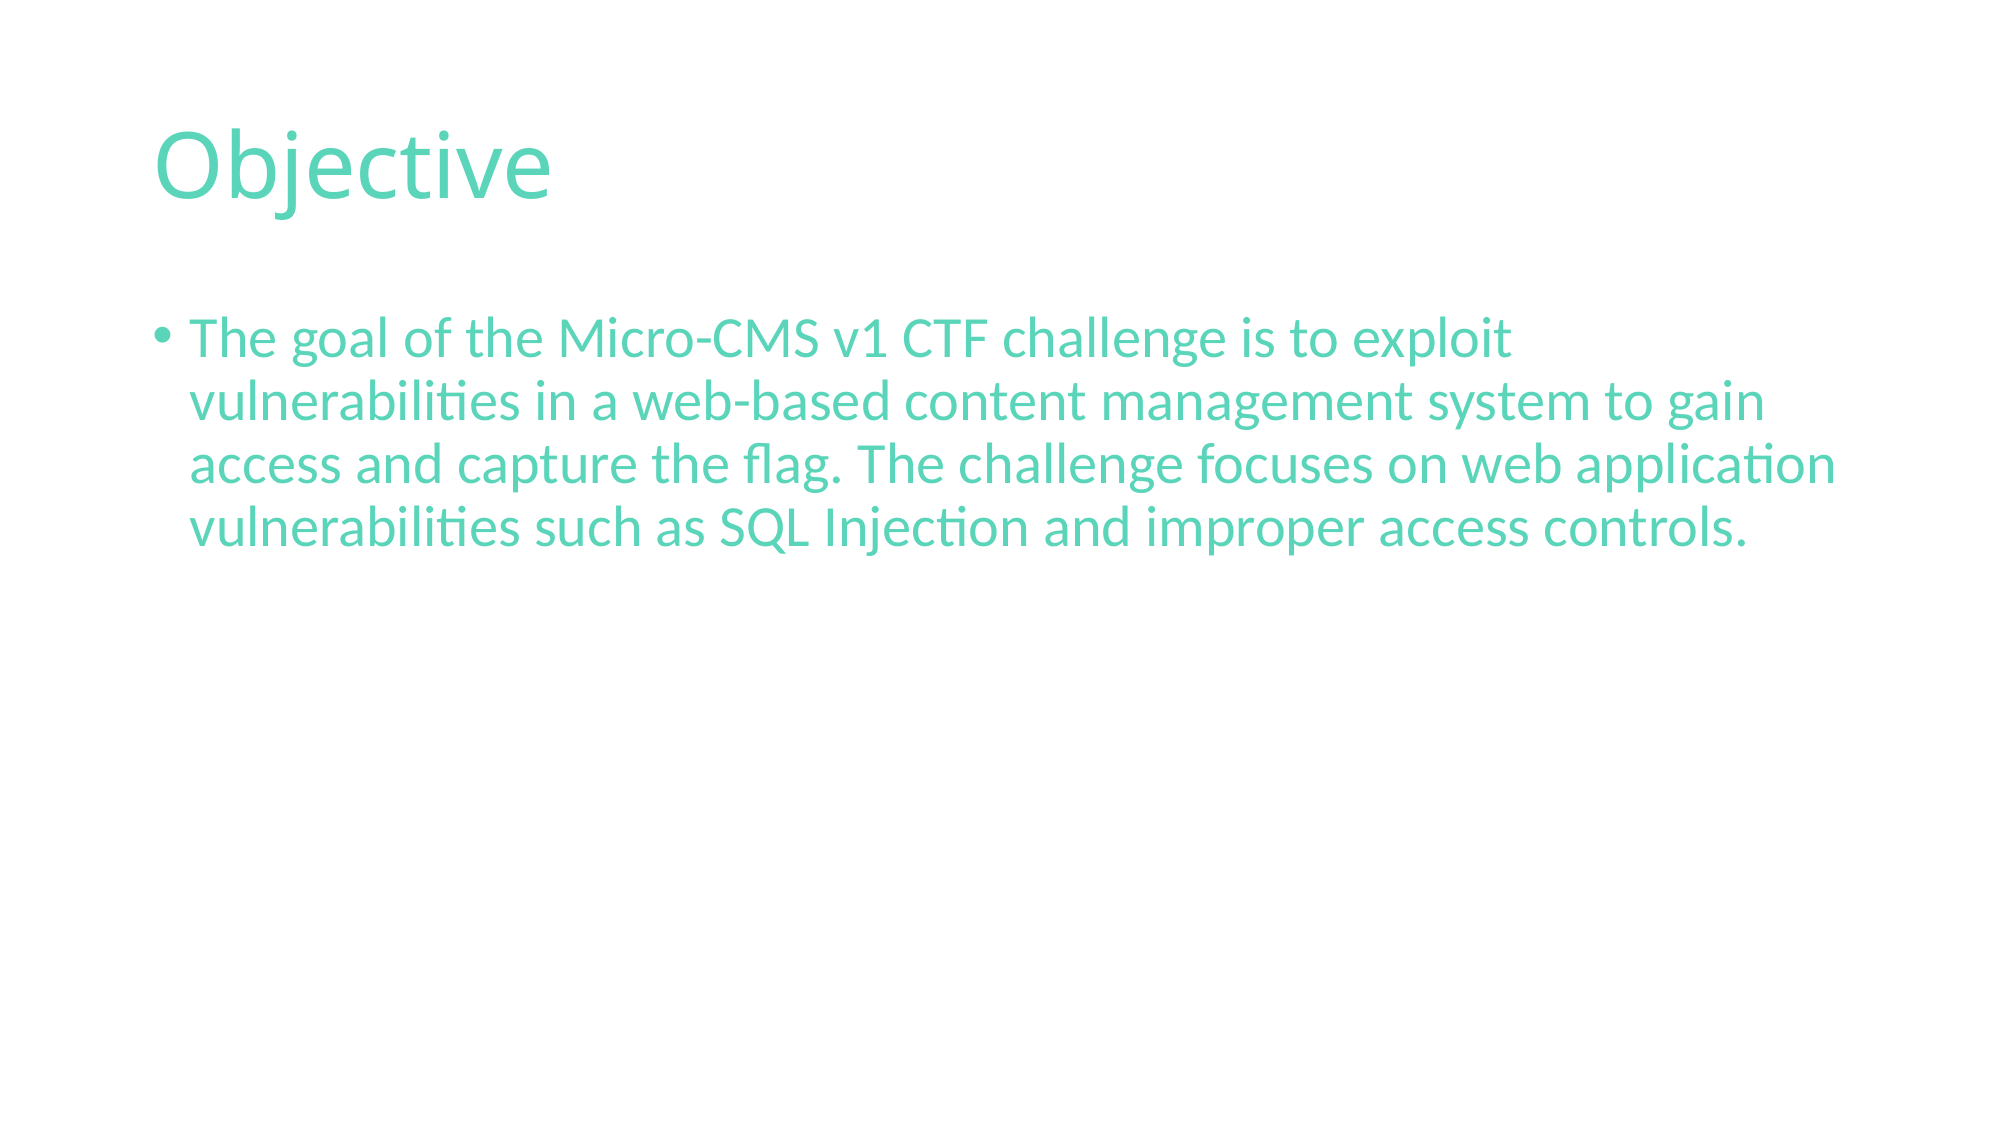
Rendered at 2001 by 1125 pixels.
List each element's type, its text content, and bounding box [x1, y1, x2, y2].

title Objective [137, 59, 1863, 278]
list The goal of the Micro-CMS v1 CTF challenge is to exploit vulnerabilities in a web-based content management system to gain access and capture the flag. The challenge focuses on web application vulnerabilities such as SQL Injection and improper access controls. [137, 299, 1863, 1014]
